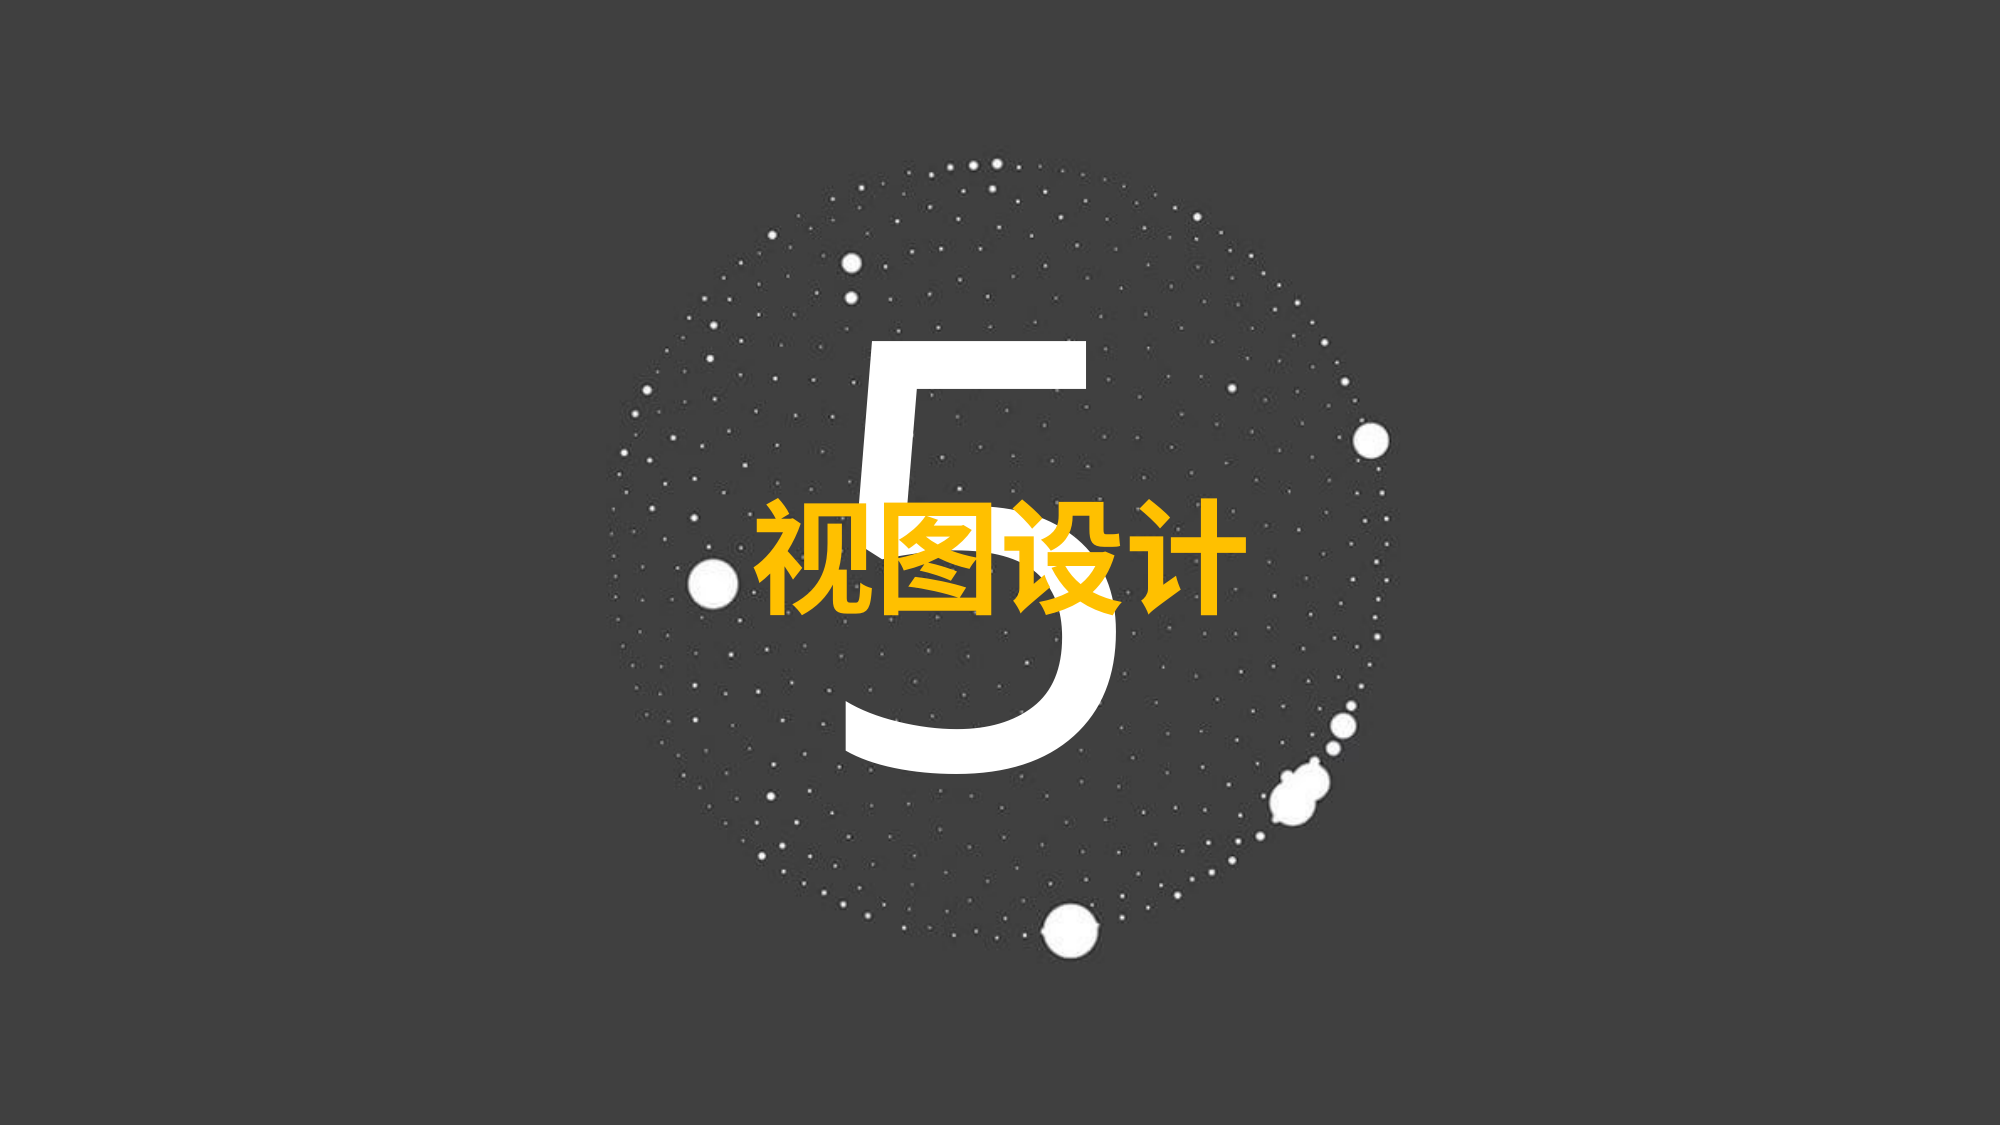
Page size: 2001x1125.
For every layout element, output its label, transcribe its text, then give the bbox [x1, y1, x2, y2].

text_box 5 [793, 162, 1166, 488]
text_box 5 [793, 637, 1166, 896]
list 视图设计 [719, 488, 1281, 637]
picture [526, 88, 1474, 1037]
